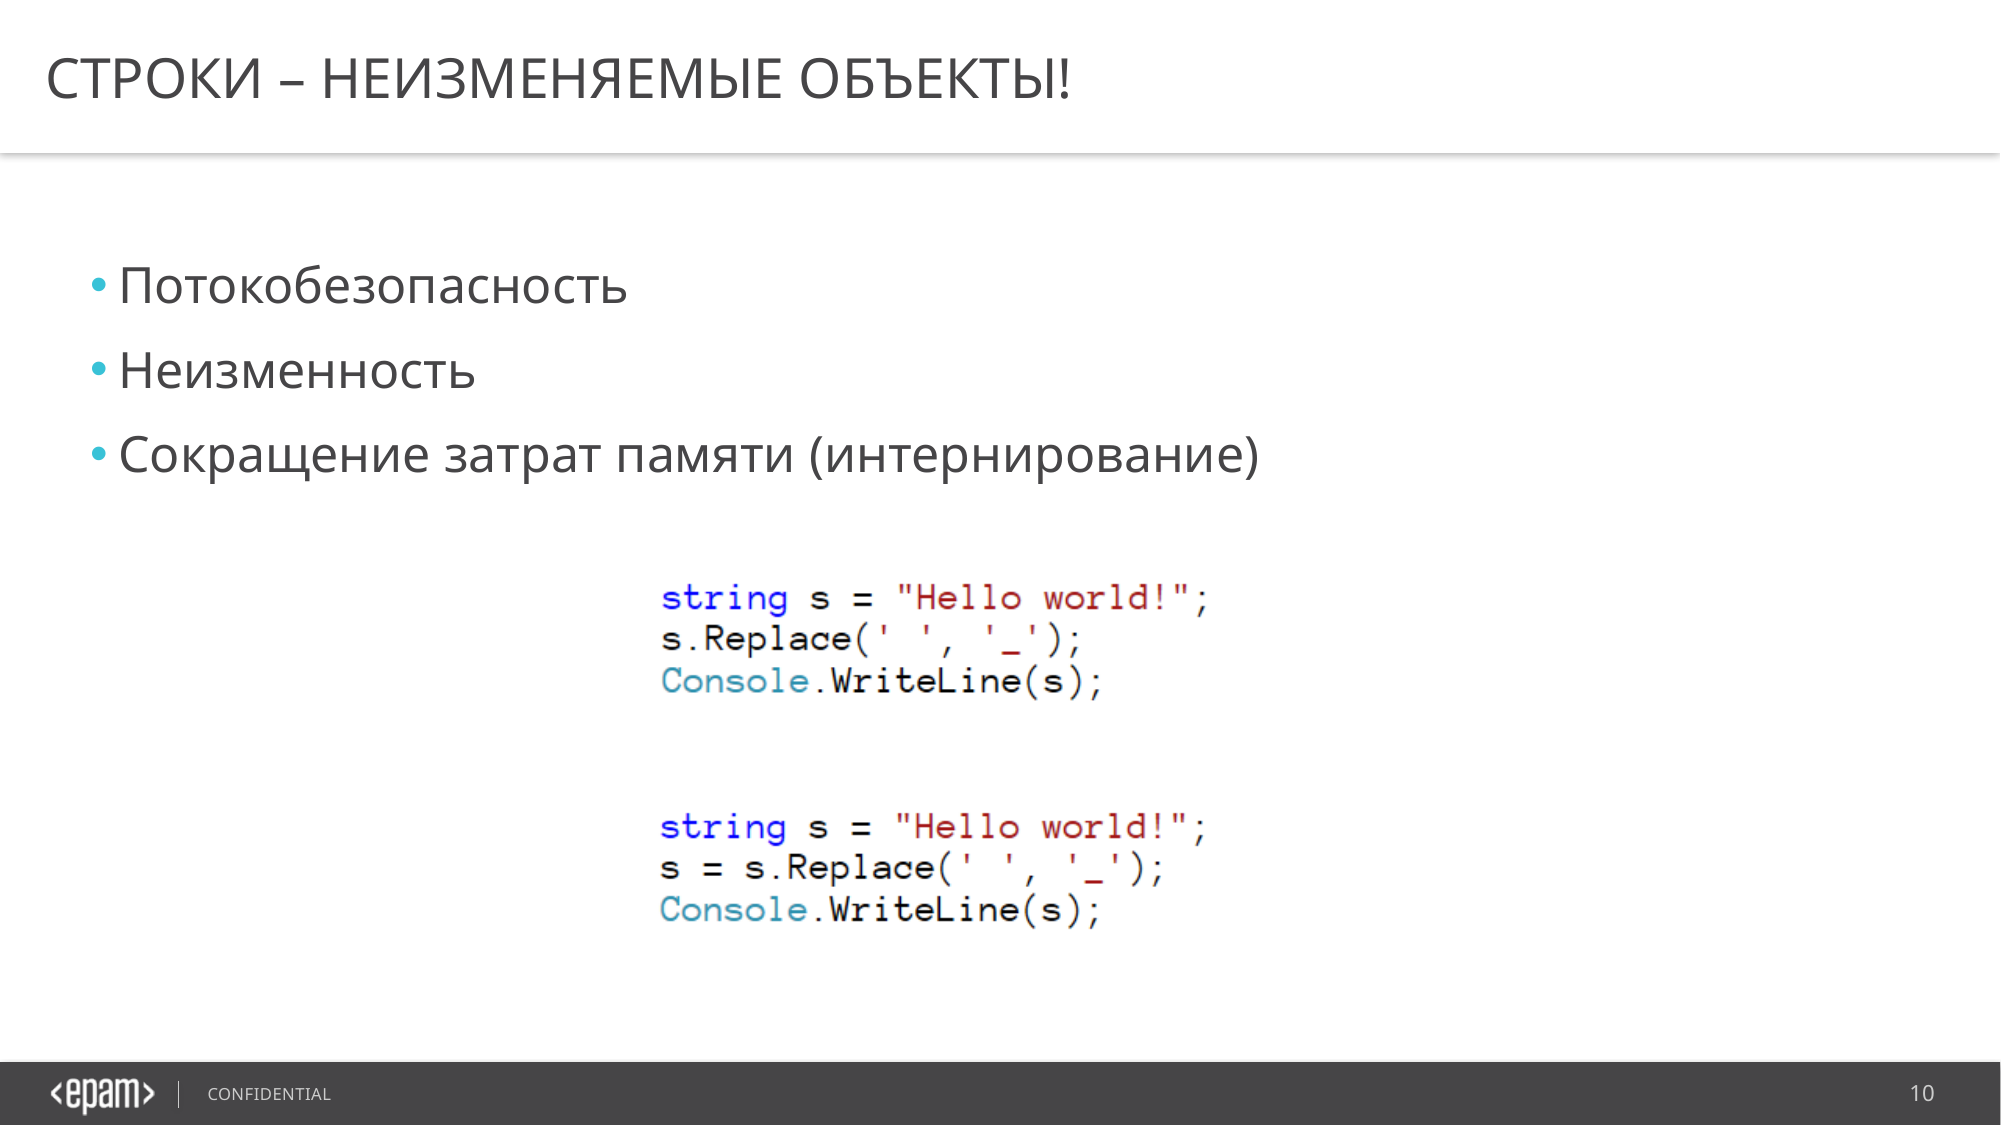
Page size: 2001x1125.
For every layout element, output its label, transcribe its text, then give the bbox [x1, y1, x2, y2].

picture [649, 578, 1213, 711]
picture [649, 804, 1215, 938]
list Потокобезопасность Неизменность Сокращение затрат памяти (интернирование) [78, 236, 1903, 977]
picture [50, 1078, 155, 1116]
title Строки – неизменяемые объекты! [0, 0, 2000, 153]
